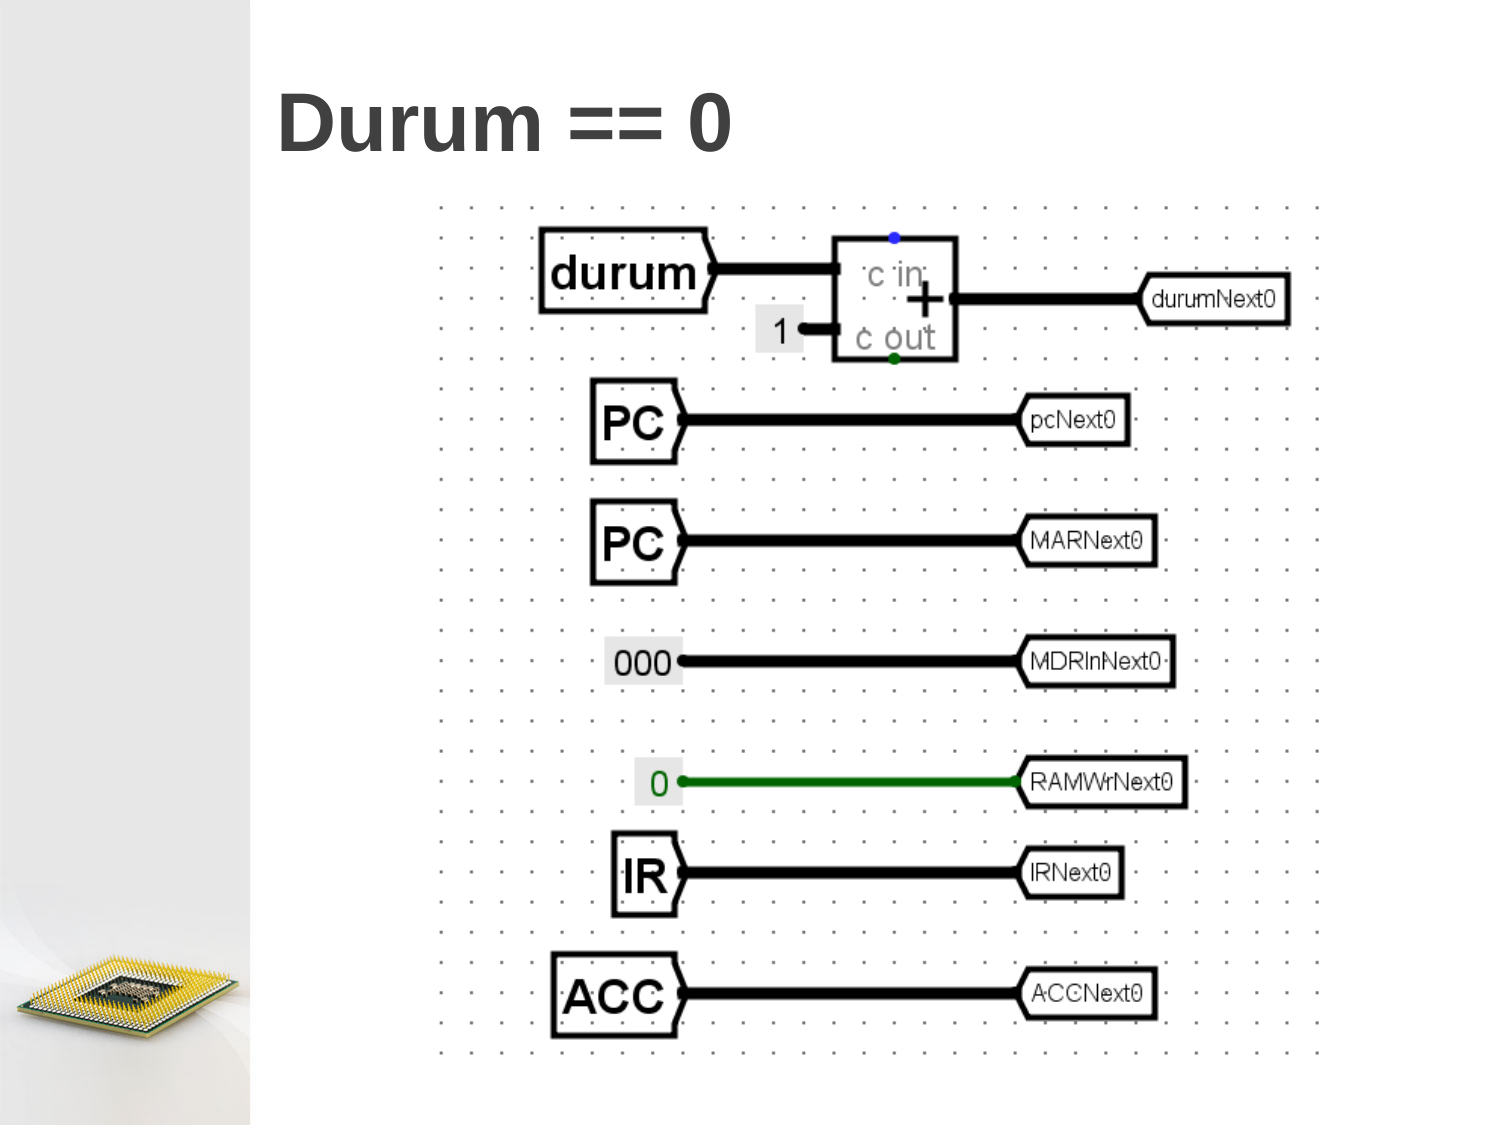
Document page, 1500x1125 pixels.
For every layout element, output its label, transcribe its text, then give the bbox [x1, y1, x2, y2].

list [437, 205, 1322, 1082]
title Durum == 0 [262, 29, 1497, 206]
picture [0, 0, 1500, 1125]
